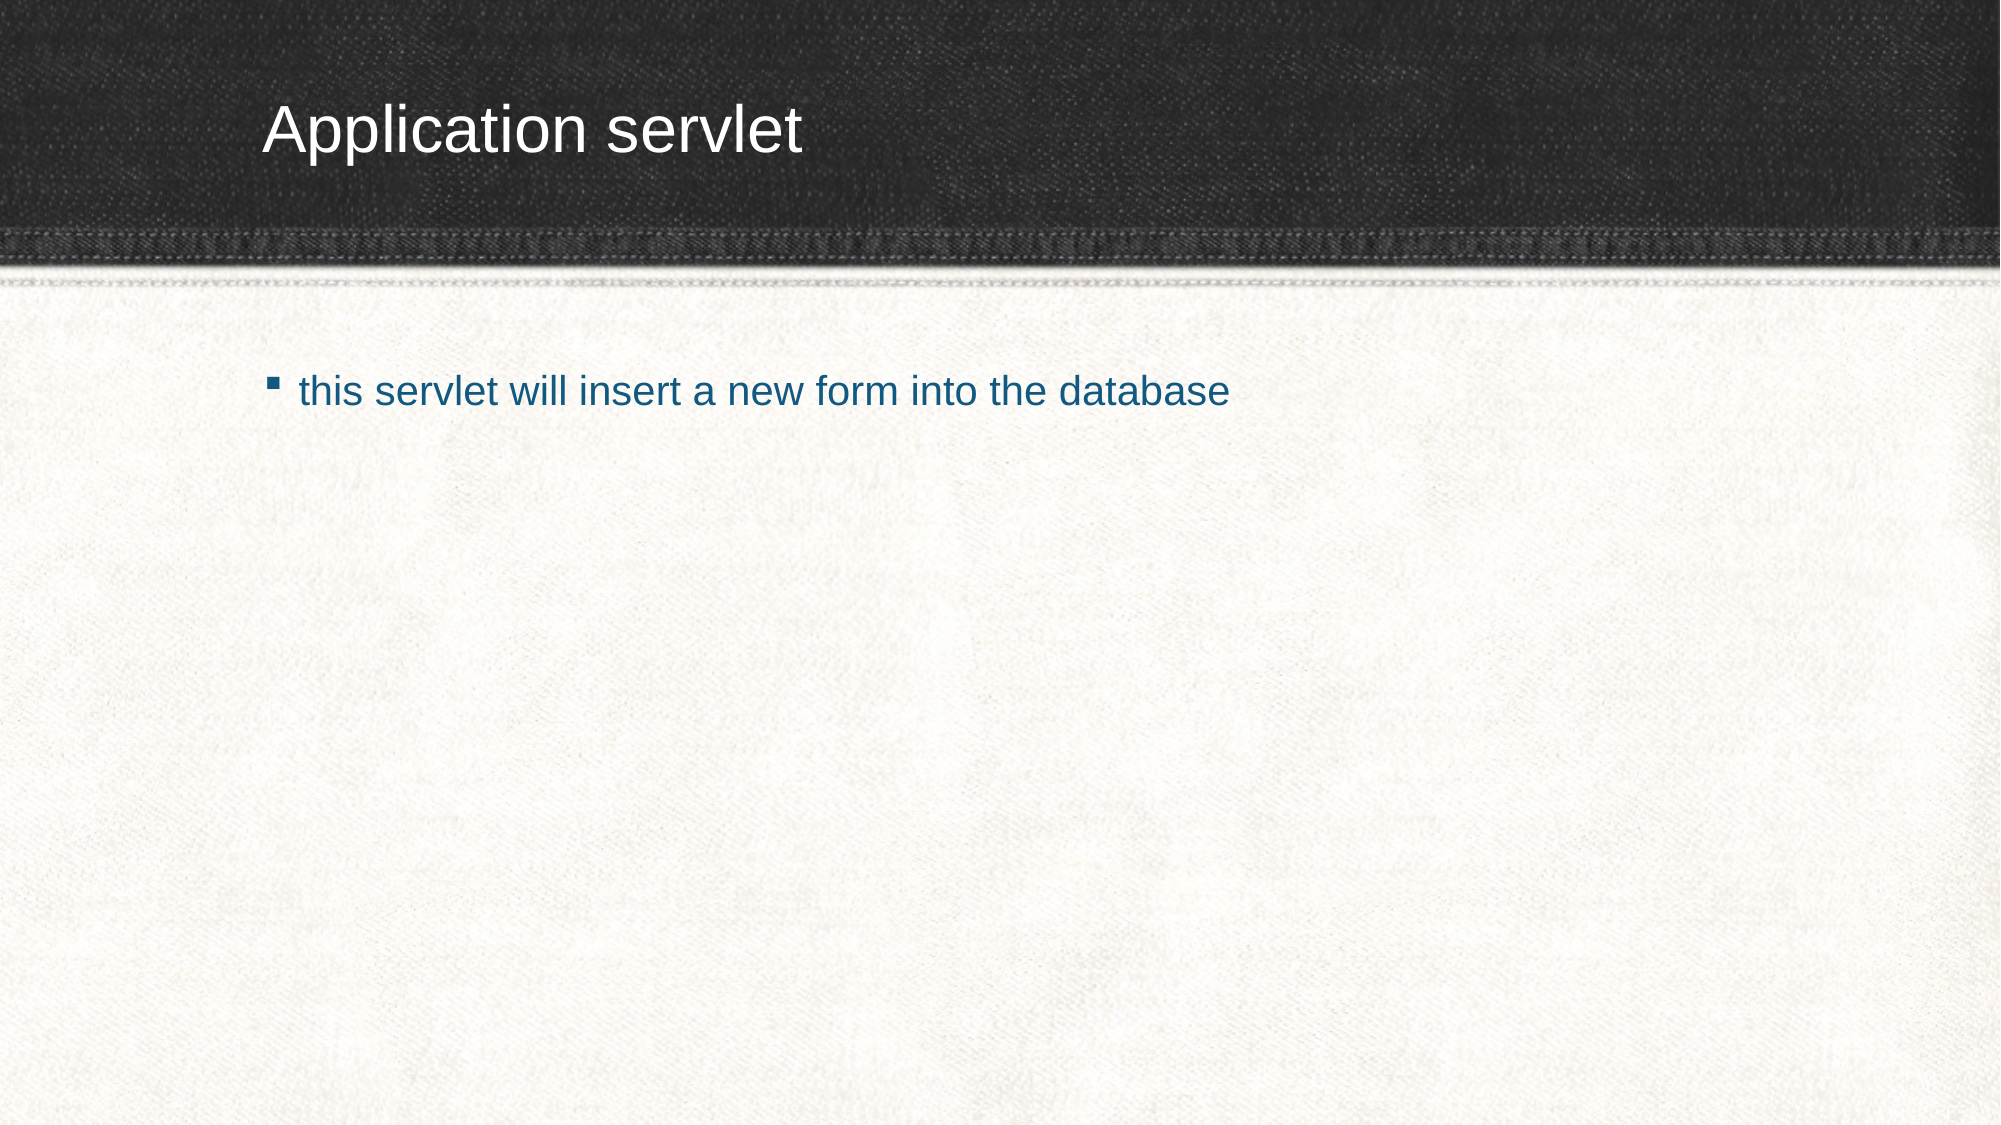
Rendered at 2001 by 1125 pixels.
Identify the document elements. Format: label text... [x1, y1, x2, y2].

title Application servlet [262, 48, 1738, 214]
list this servlet will insert a new form into the database [264, 356, 1739, 1013]
picture [0, 0, 2000, 1125]
